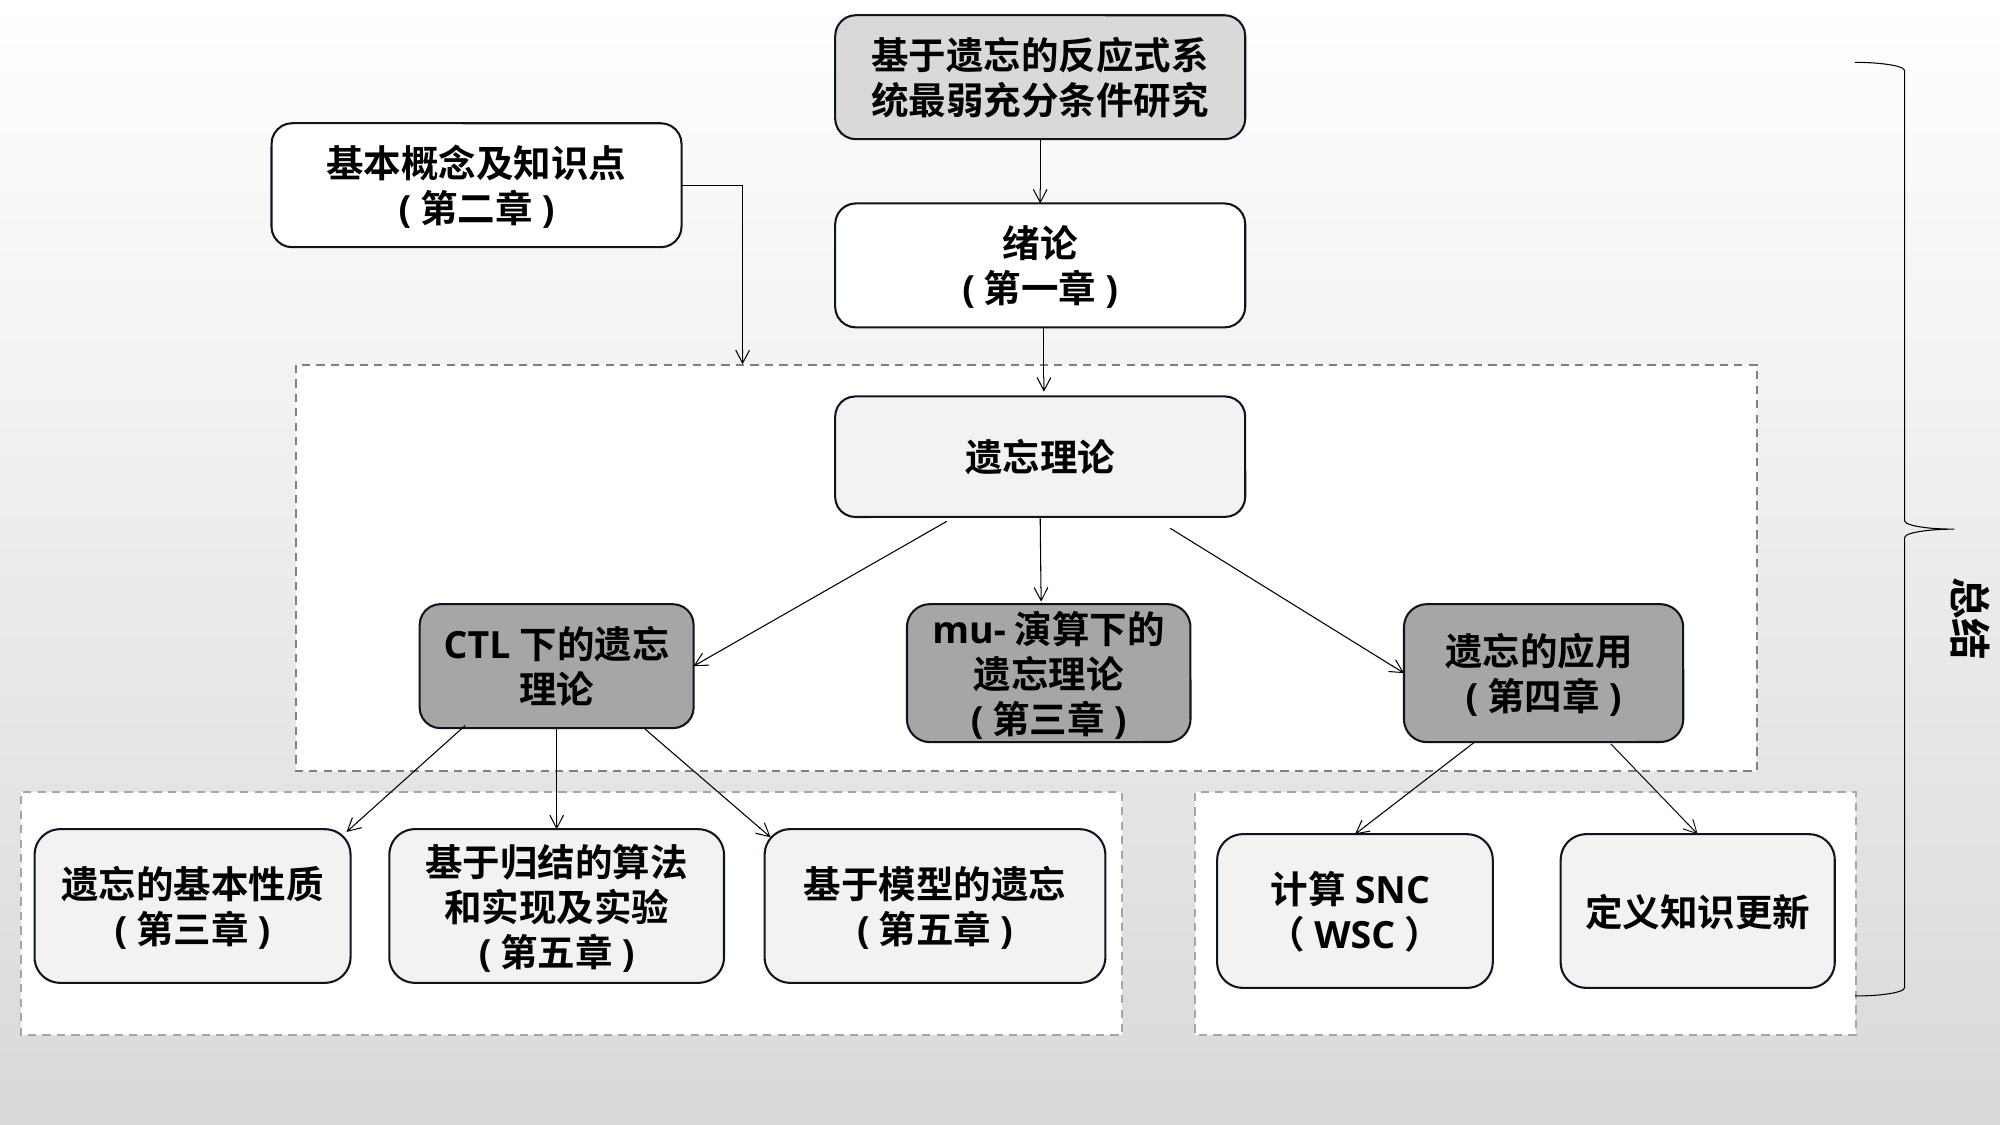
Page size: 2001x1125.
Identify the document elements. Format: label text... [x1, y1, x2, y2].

text_box [1194, 791, 1857, 1036]
text_box 遗忘理论 [834, 395, 1247, 519]
text_box 总结 [1923, 562, 2000, 679]
text_box [295, 364, 1758, 772]
text_box 基本概念及知识点 (第二章) [270, 122, 683, 249]
text_box mu-演算下的遗忘理论 (第三章) [905, 603, 1192, 744]
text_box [644, 729, 771, 838]
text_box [695, 521, 947, 667]
text_box 基于归结的算法和实现及实验 (第五章) [388, 828, 726, 984]
text_box 定义知识更新 [1559, 833, 1836, 989]
text_box 基于模型的遗忘 (第五章) [763, 828, 1107, 984]
text_box CTL下的遗忘理论 [418, 603, 695, 730]
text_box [683, 185, 743, 365]
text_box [1610, 743, 1698, 835]
text_box 基于遗忘的反应式系统最弱充分条件研究 [834, 14, 1247, 141]
text_box [20, 791, 1123, 1036]
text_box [1170, 528, 1404, 674]
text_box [1354, 742, 1475, 835]
text_box 遗忘的基本性质 (第三章) [33, 828, 352, 984]
text_box 绪论 (第一章) [834, 202, 1247, 329]
text_box 计算SNC（WSC） [1216, 833, 1494, 989]
text_box [1854, 61, 1955, 997]
text_box 遗忘的应用(第四章) [1402, 603, 1685, 744]
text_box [346, 725, 466, 832]
